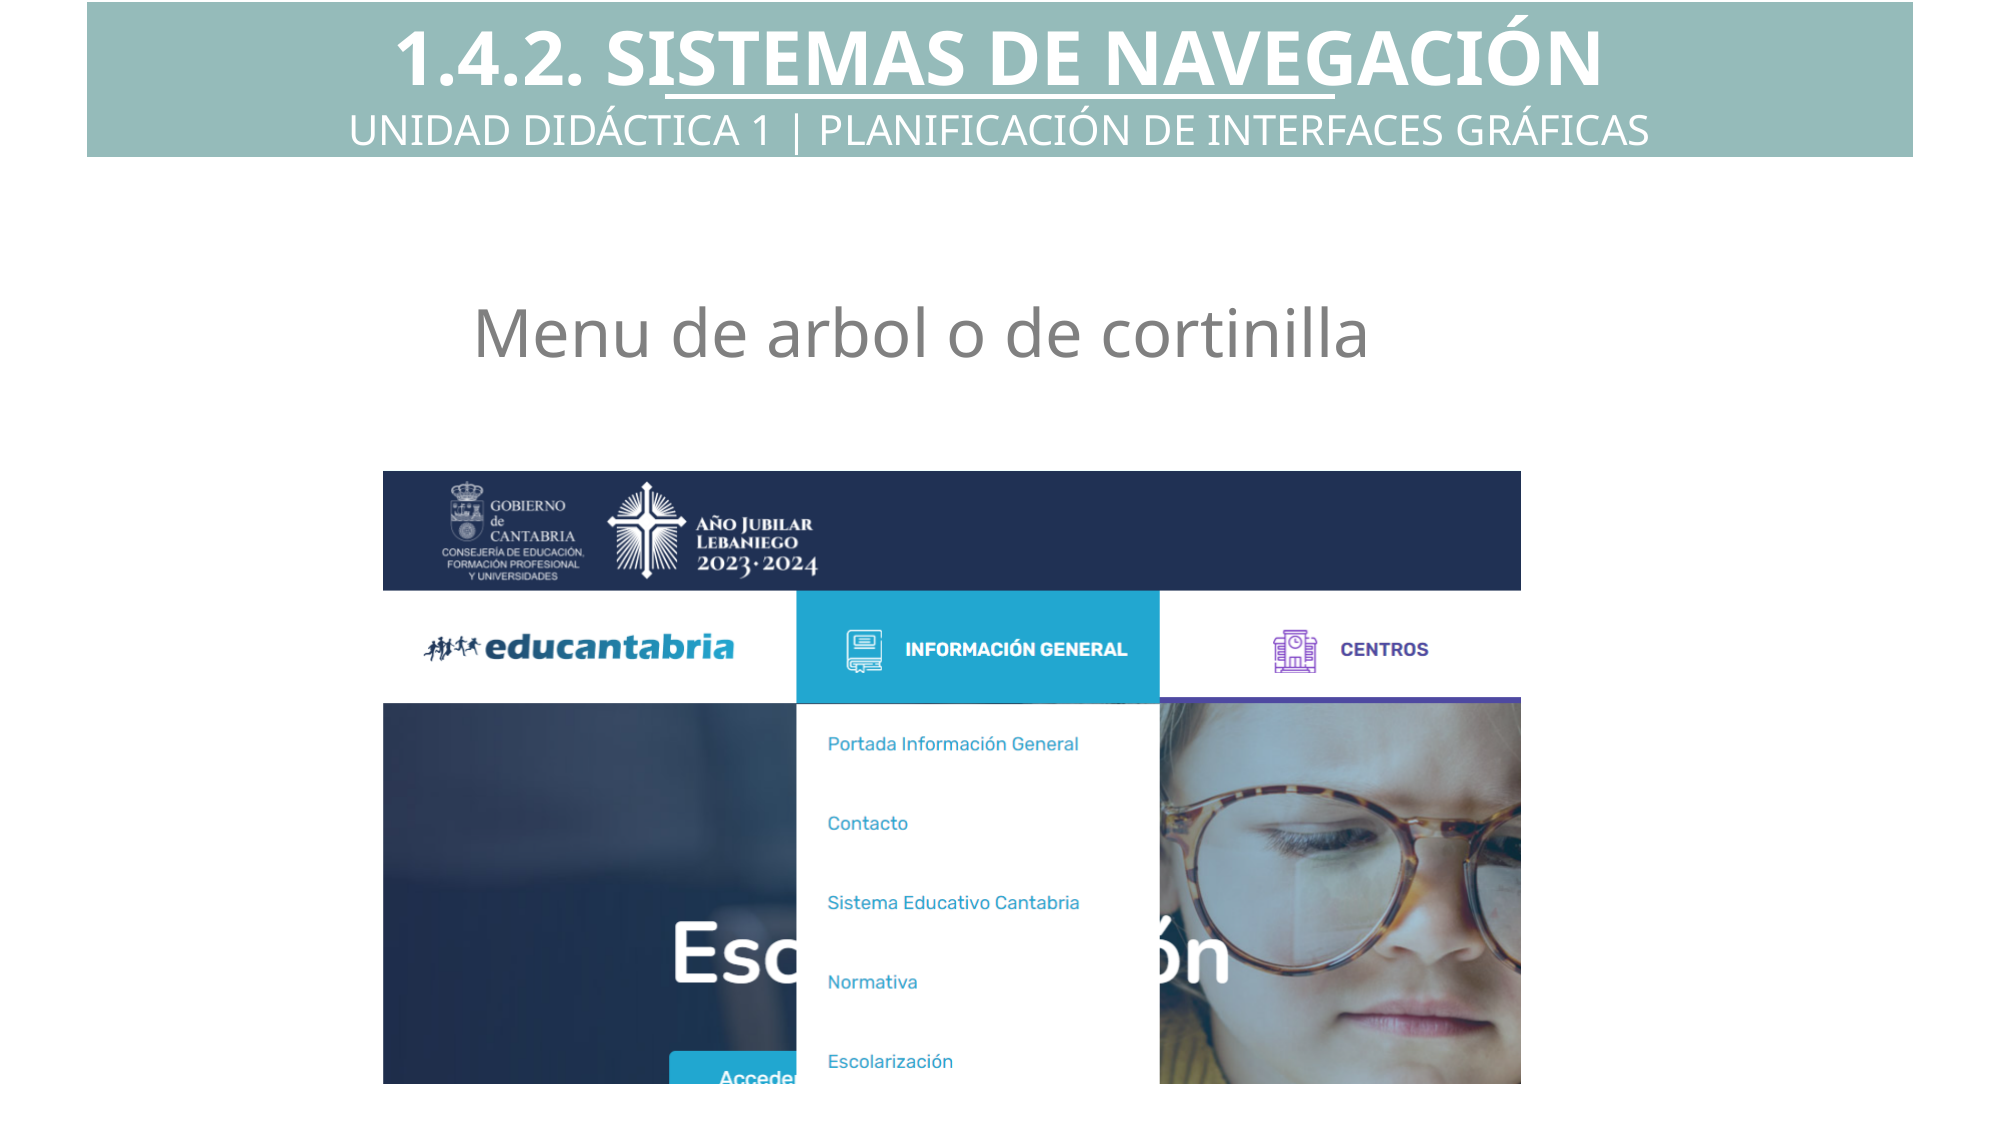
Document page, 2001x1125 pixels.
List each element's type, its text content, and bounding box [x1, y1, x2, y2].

text_box 1.4.2. SISTEMAS DE NAVEGACIÓN [87, 2, 1913, 102]
text_box UNIDAD DIDÁCTICA 1 | PLANIFICACIÓN DE INTERFACES GRÁFICAS [87, 102, 1913, 157]
picture [383, 470, 1521, 1084]
text_box Menu de arbol o de cortinilla [457, 283, 1547, 379]
